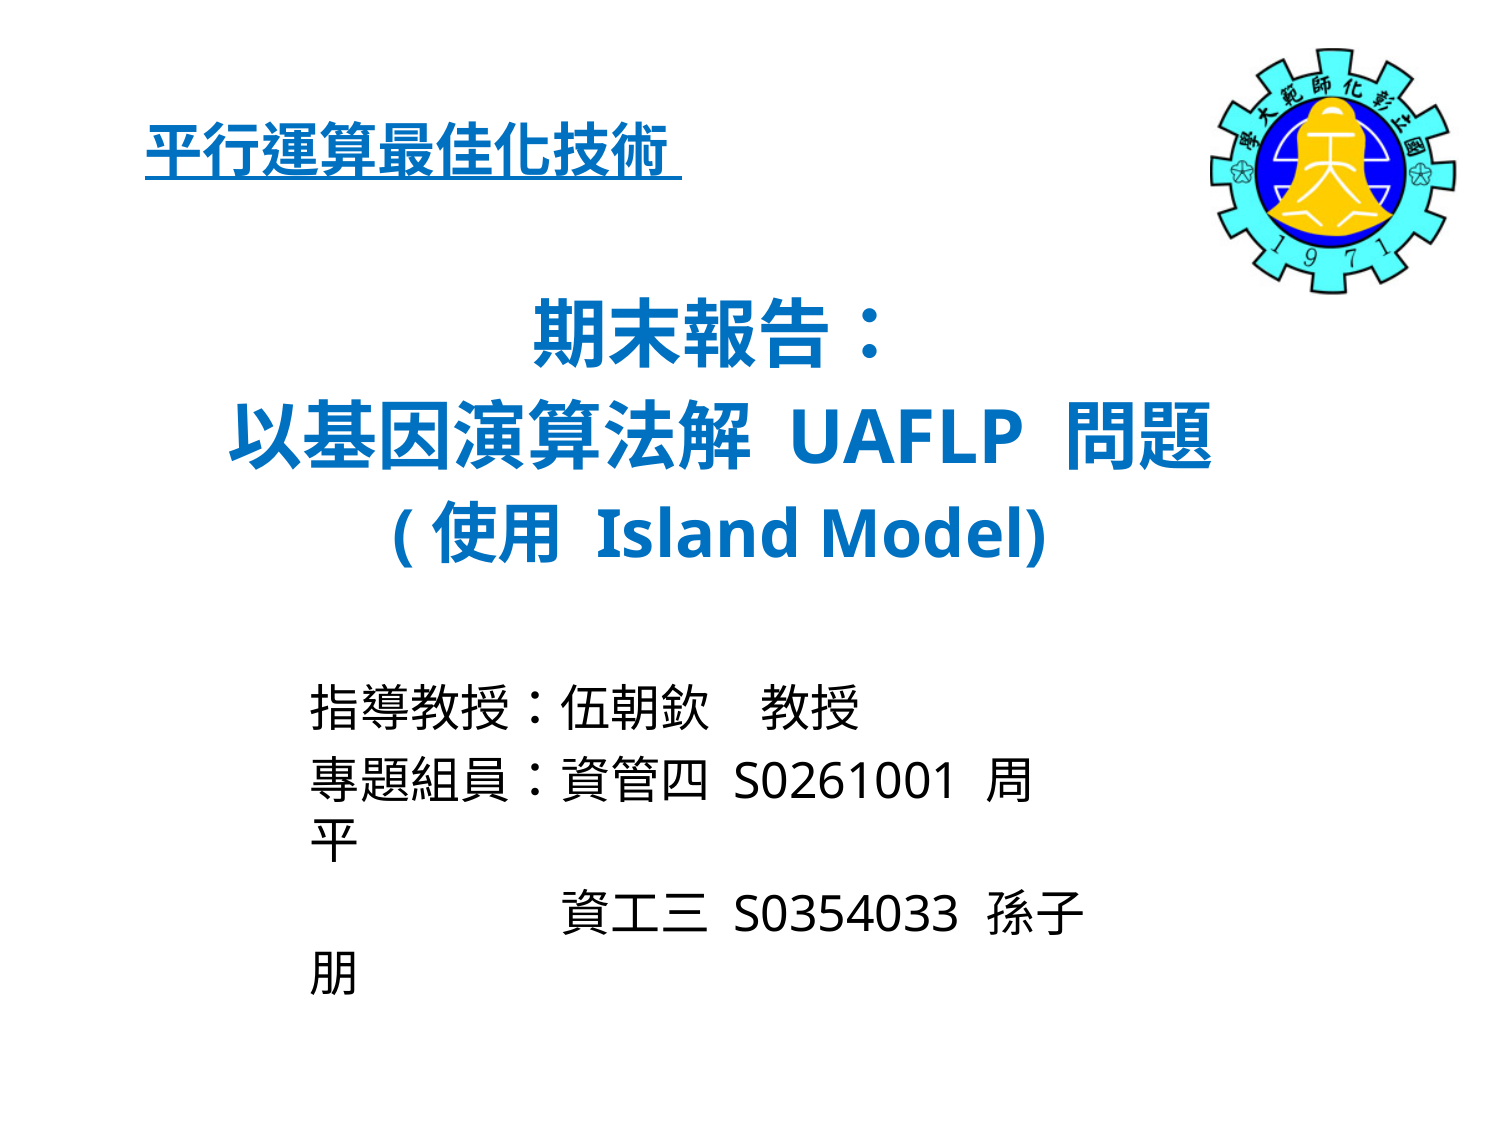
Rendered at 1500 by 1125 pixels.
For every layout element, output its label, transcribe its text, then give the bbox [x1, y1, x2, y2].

picture [1210, 47, 1459, 296]
text_box 指導教授：伍朝欽 教授 專題組員：資管四 S0261001 周 平 資工三 S0354033 孫子朋 [295, 668, 1146, 905]
text_box 平行運算最佳化技術 期末報告： 以基因演算法解 UAFLP 問題 (使用 Island Model) [129, 106, 1311, 579]
